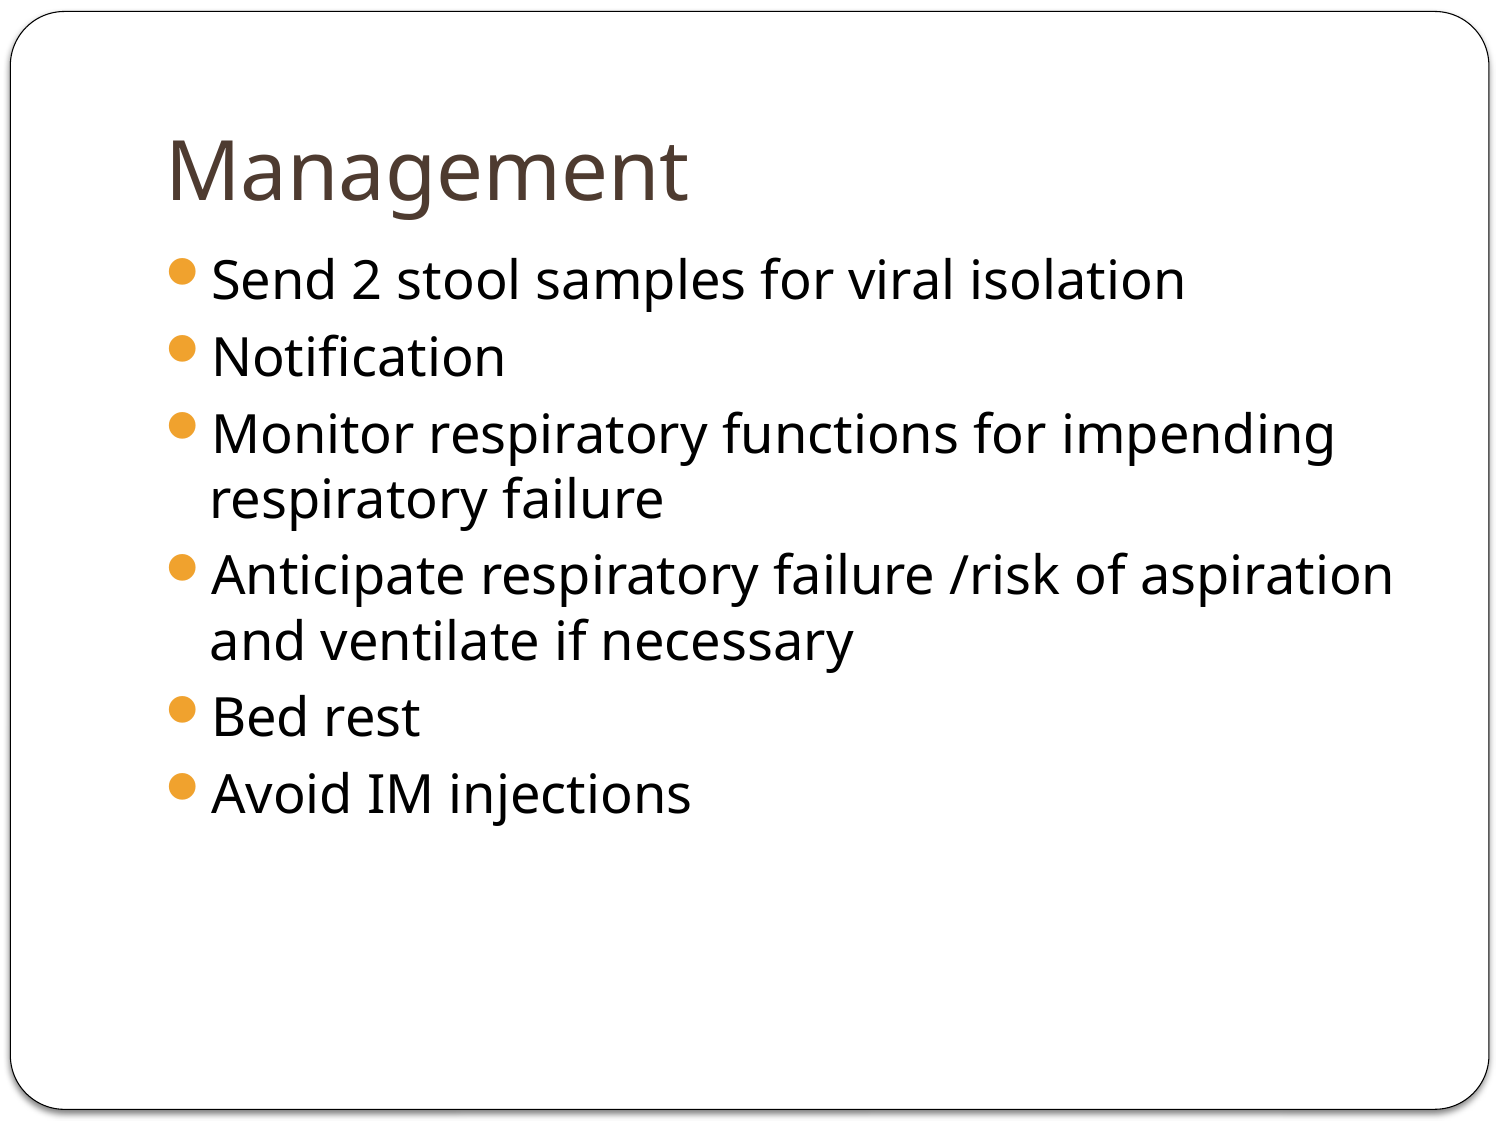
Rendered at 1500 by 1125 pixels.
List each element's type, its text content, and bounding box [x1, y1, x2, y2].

title Management [149, 44, 1426, 233]
list Send 2 stool samples for viral isolation Notification Monitor respiratory functions for impending respiratory failure Anticipate respiratory failure /risk of aspiration and ventilate if necessary Bed rest Avoid IM injections [149, 237, 1426, 988]
